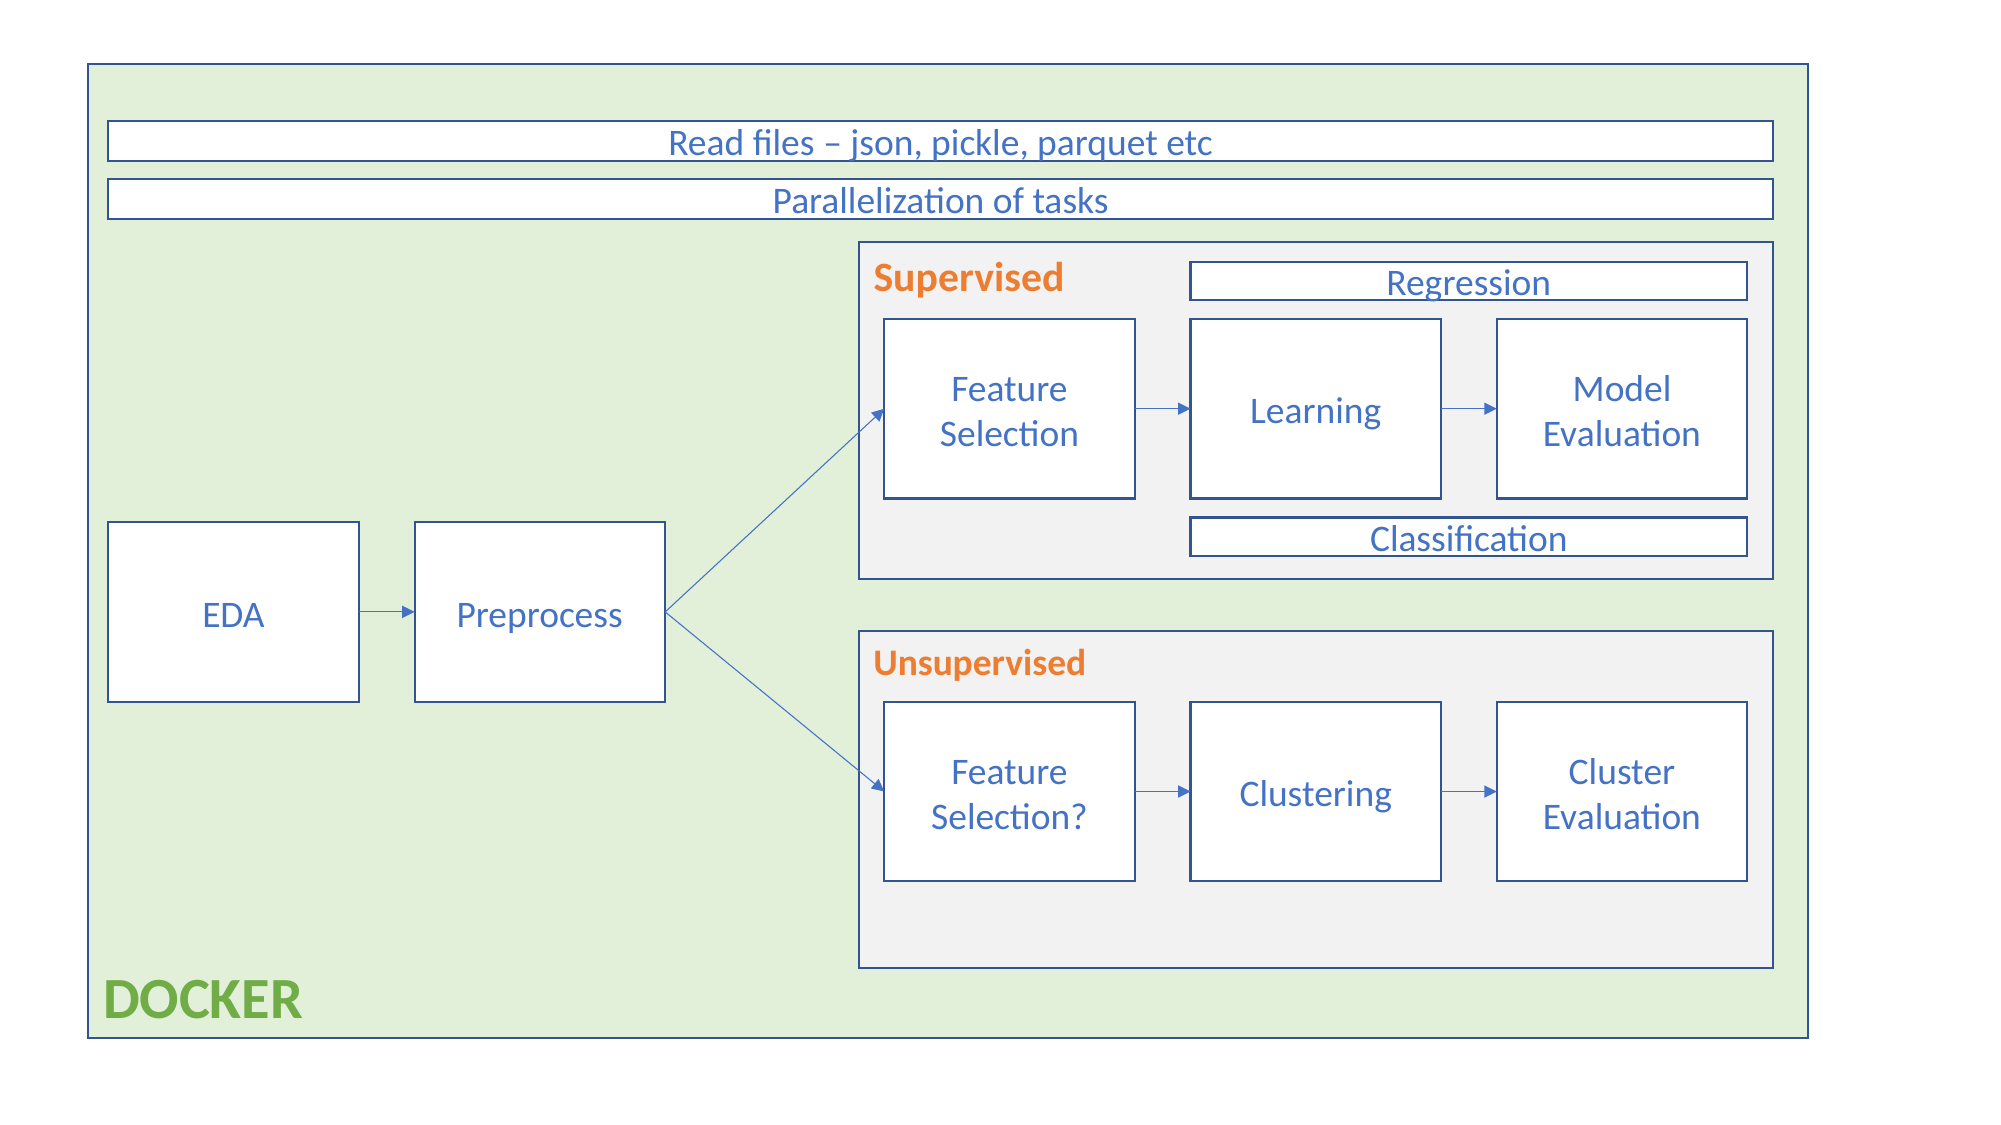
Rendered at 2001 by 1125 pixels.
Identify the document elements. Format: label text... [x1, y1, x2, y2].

text_box DOCKER [87, 63, 1809, 1039]
text_box Learning [1189, 318, 1442, 500]
text_box Supervised [858, 241, 1774, 580]
text_box Regression [1189, 261, 1748, 301]
text_box Unsupervised [858, 630, 1774, 969]
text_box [665, 408, 885, 611]
text_box Feature Selection? [883, 701, 1136, 882]
text_box Model Evaluation [1496, 318, 1748, 500]
text_box Preprocess [414, 521, 665, 703]
text_box EDA [107, 521, 360, 703]
text_box Feature Selection [883, 318, 1136, 500]
text_box Read files – json, pickle, parquet etc [107, 120, 1774, 162]
text_box Parallelization of tasks [107, 178, 1774, 220]
text_box Clustering [1189, 701, 1442, 882]
text_box Classification [1189, 516, 1748, 557]
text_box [665, 611, 885, 792]
text_box Cluster Evaluation [1496, 701, 1748, 882]
